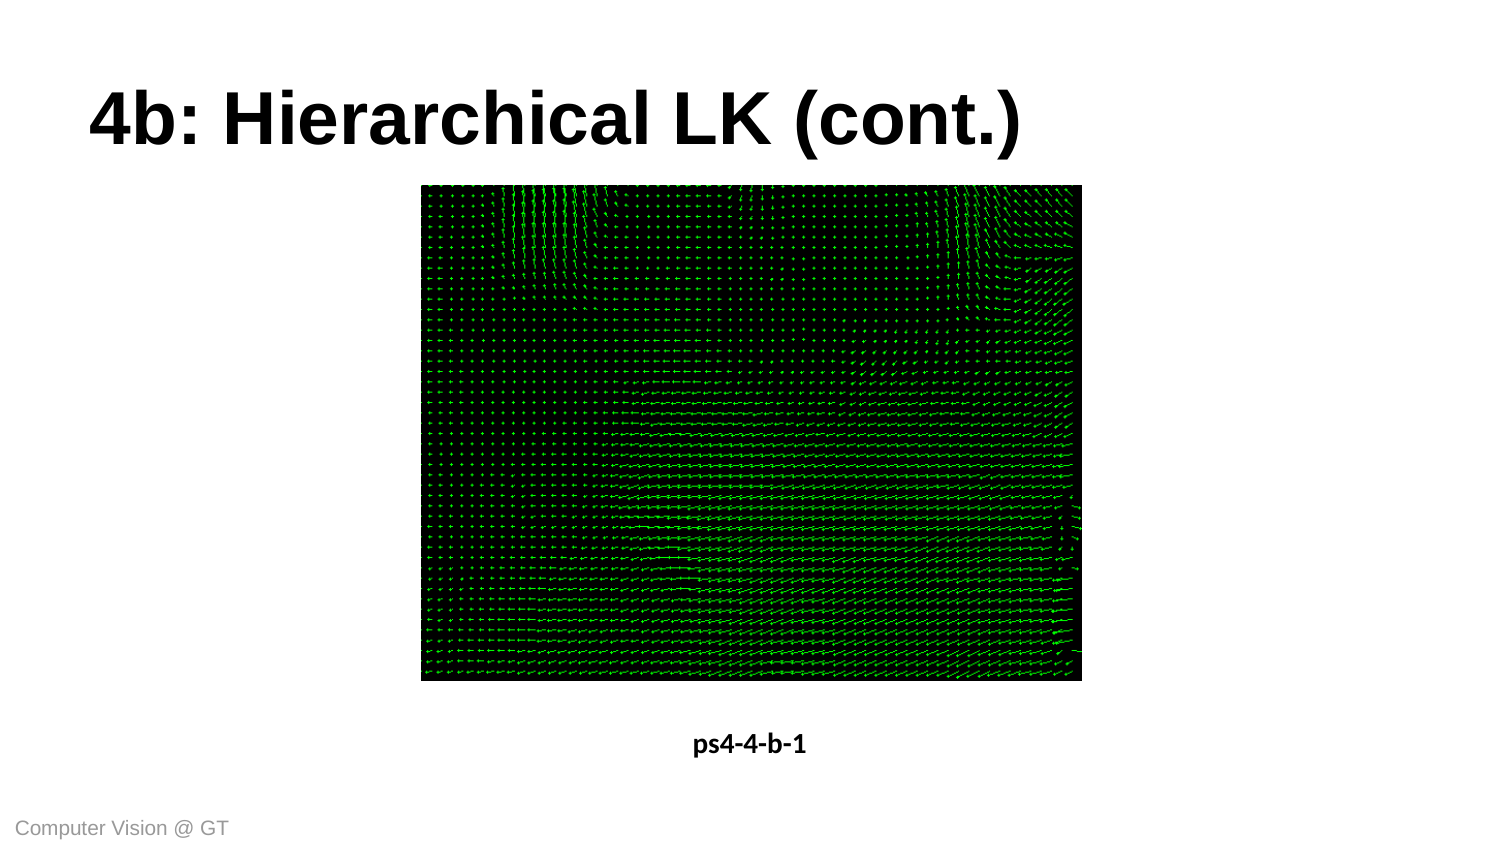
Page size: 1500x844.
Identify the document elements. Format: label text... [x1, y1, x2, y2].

text_box Computer Vision @ GT [0, 811, 421, 844]
text_box ps4-4-b-1 [413, 704, 1086, 787]
text_box 4b: Hierarchical LK (cont.) [74, 33, 1425, 175]
picture [421, 185, 1082, 681]
